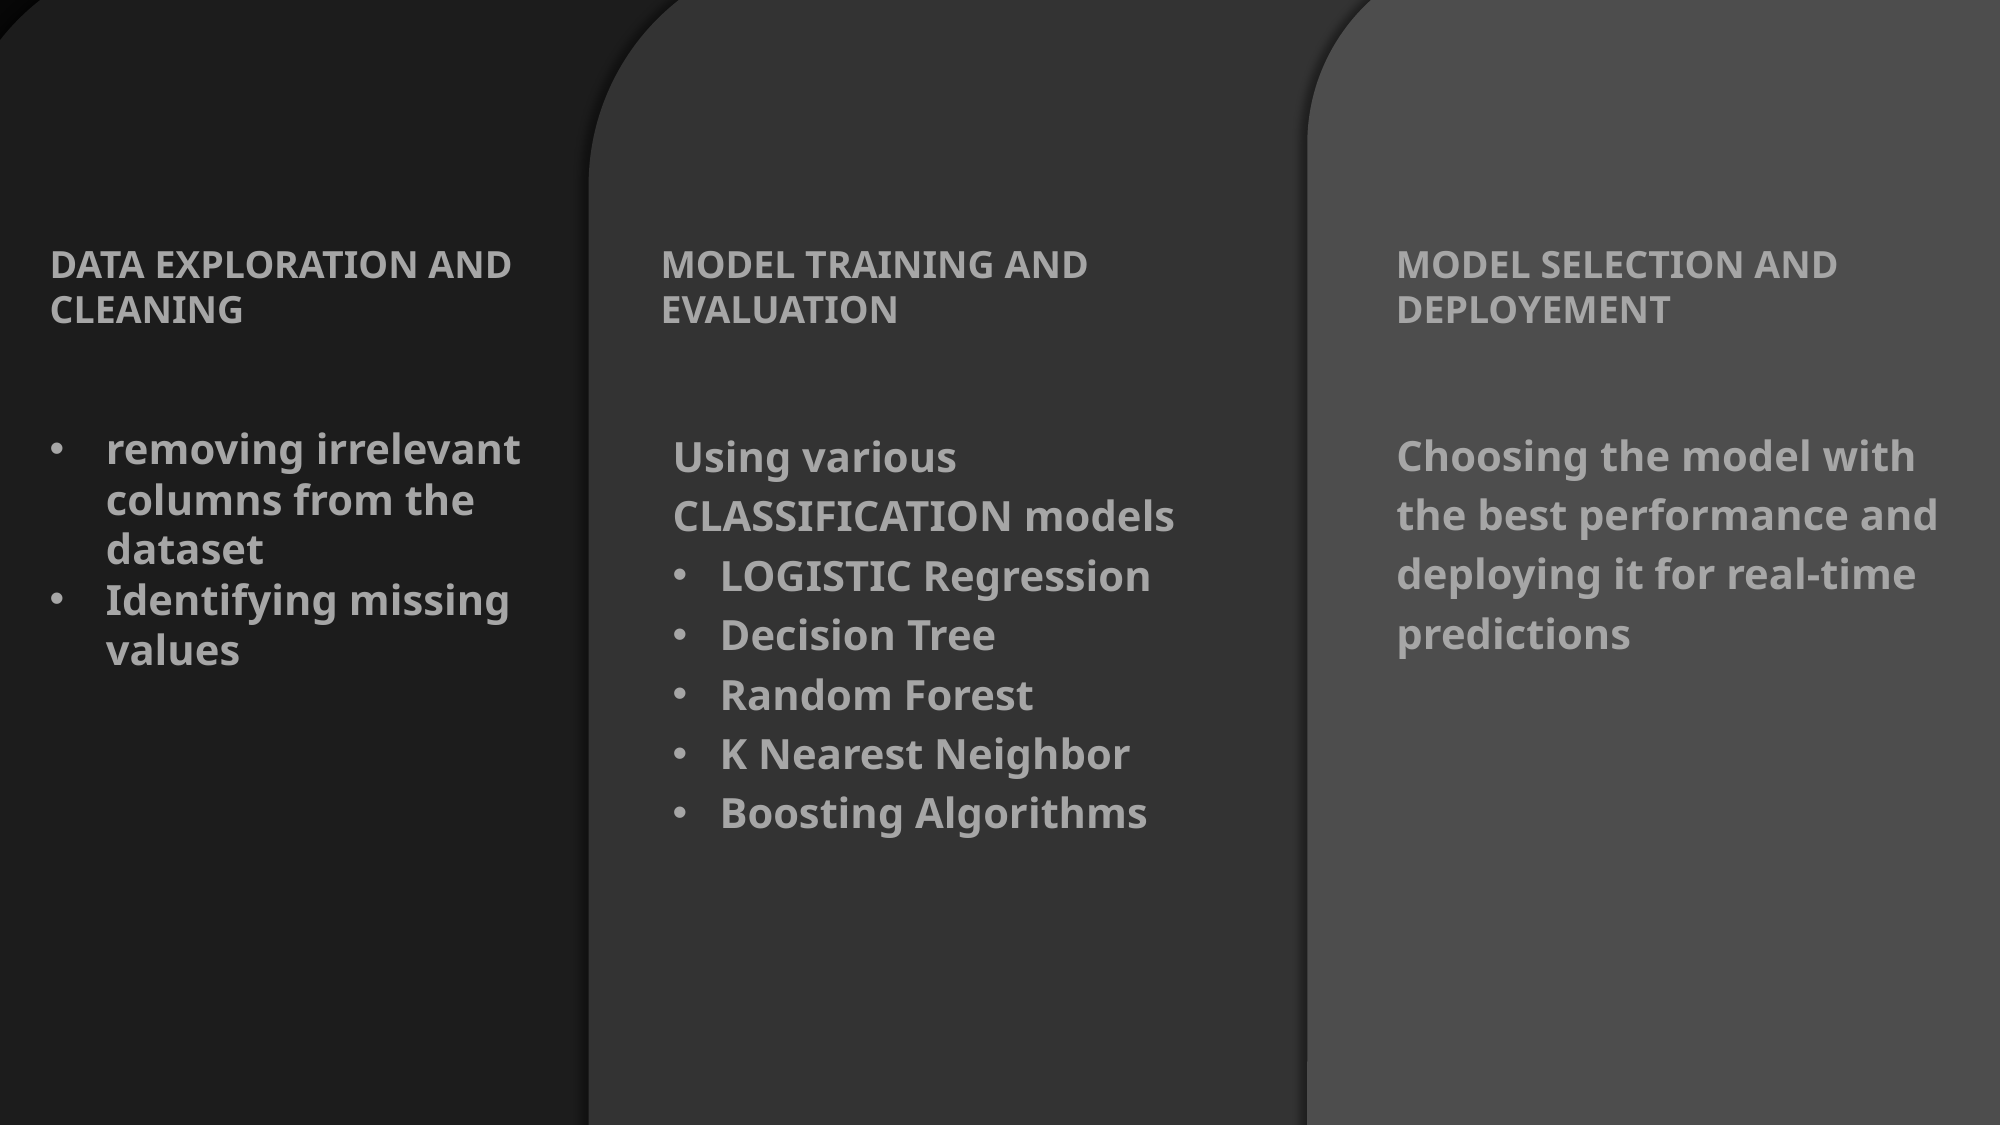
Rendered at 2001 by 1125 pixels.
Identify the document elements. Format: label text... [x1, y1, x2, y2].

text_box [0, 0, 659, 1125]
text_box [587, 0, 1354, 1125]
text_box DATA EXPLORATION AND CLEANING [34, 233, 566, 339]
text_box Choosing the model with the best performance and deploying it for real-time predictions [1381, 412, 1966, 710]
text_box [1306, 0, 2000, 1125]
text_box MODEL SELECTION AND DEPLOYEMENT [1381, 234, 2000, 339]
text_box removing irrelevant columns from the dataset Identifying missing values [34, 415, 551, 726]
text_box MODEL TRAINING AND EVALUATION [645, 233, 1250, 339]
text_box Using various CLASSIFICATION models LOGISTIC Regression Decision Tree Random Forest K Nearest Neighbor Boosting Algorithms [657, 414, 1263, 890]
